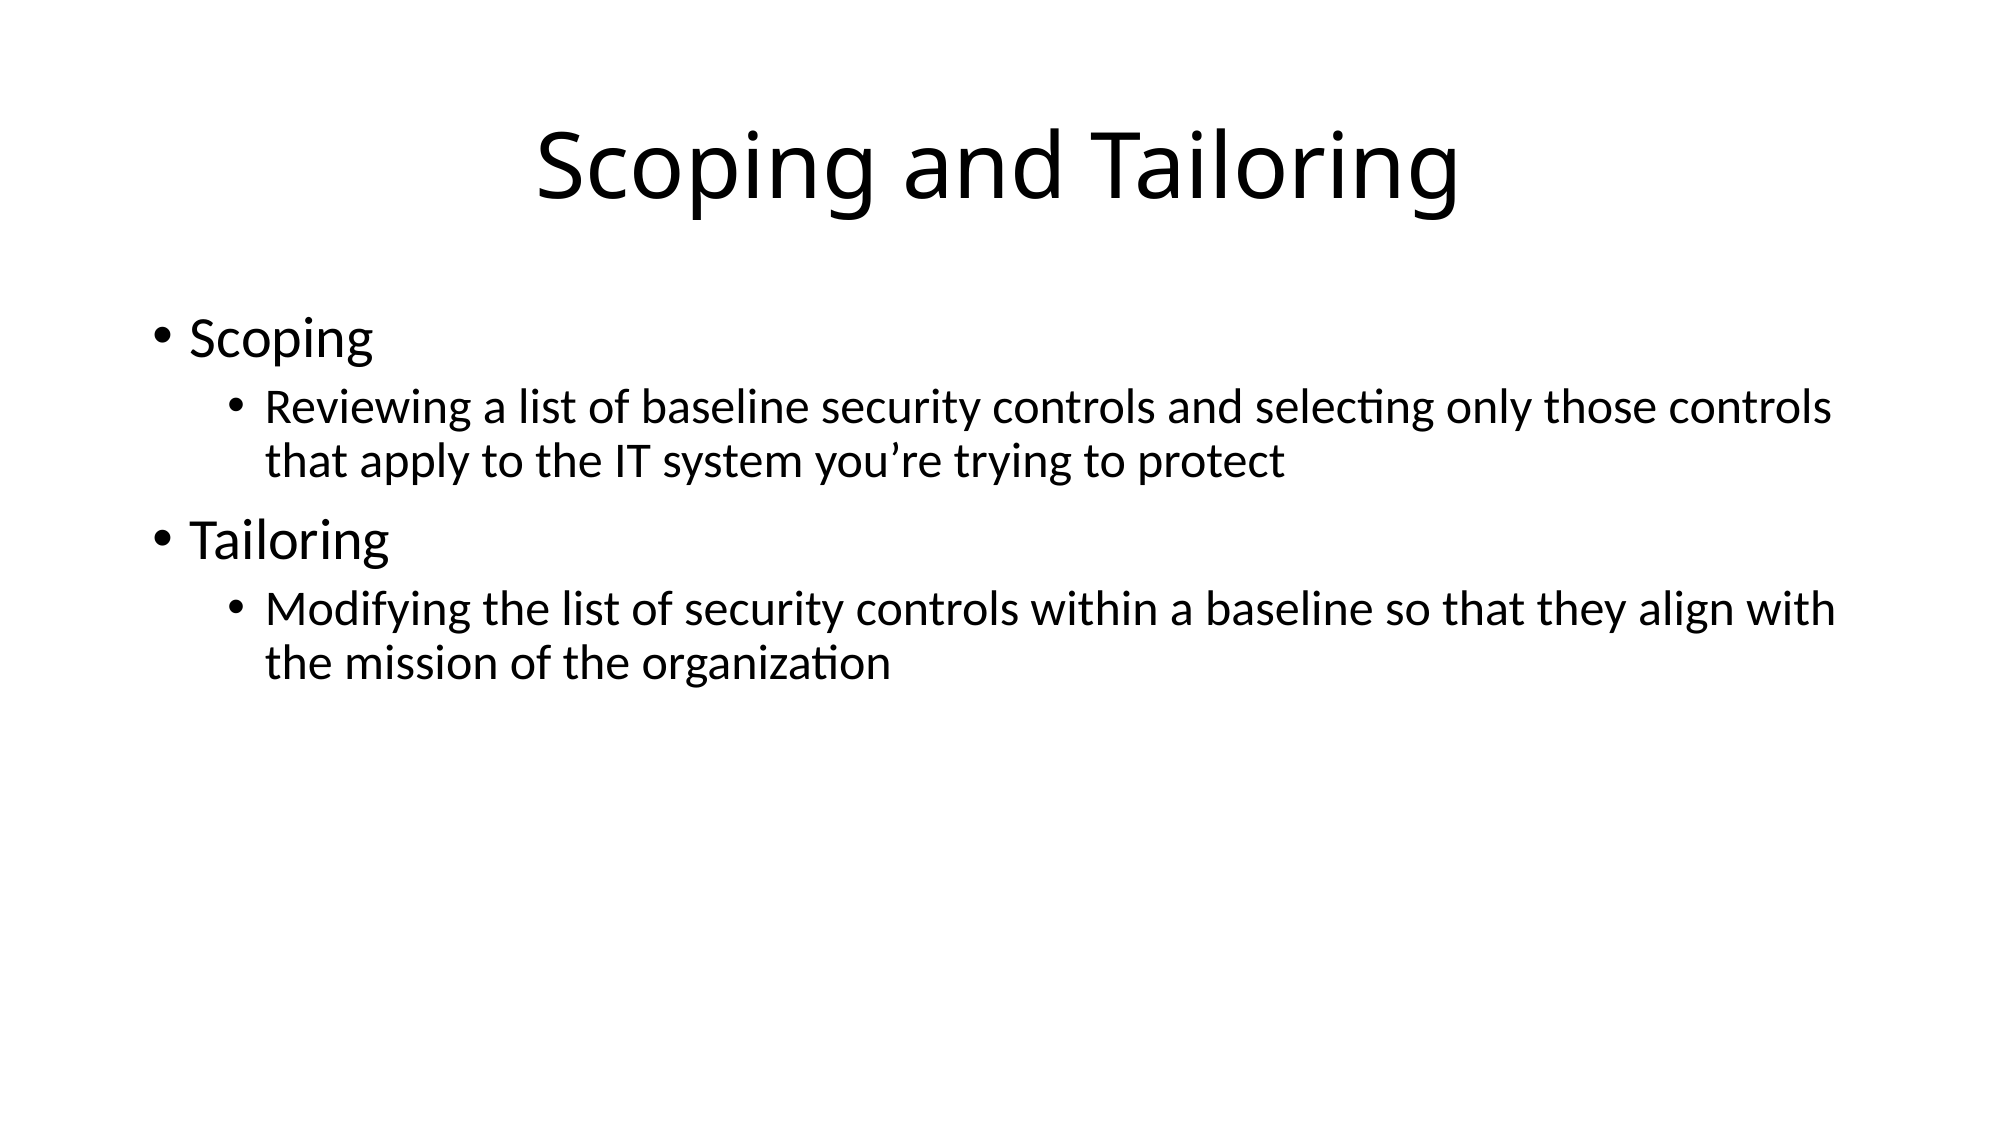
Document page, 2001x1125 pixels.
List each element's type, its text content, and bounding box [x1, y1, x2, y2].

title Scoping and Tailoring [137, 59, 1863, 278]
list Scoping Reviewing a list of baseline security controls and selecting only those controls that apply to the IT system you’re trying to protect Tailoring Modifying the list of security controls within a baseline so that they align with the mission of the organization [137, 299, 1863, 1014]
